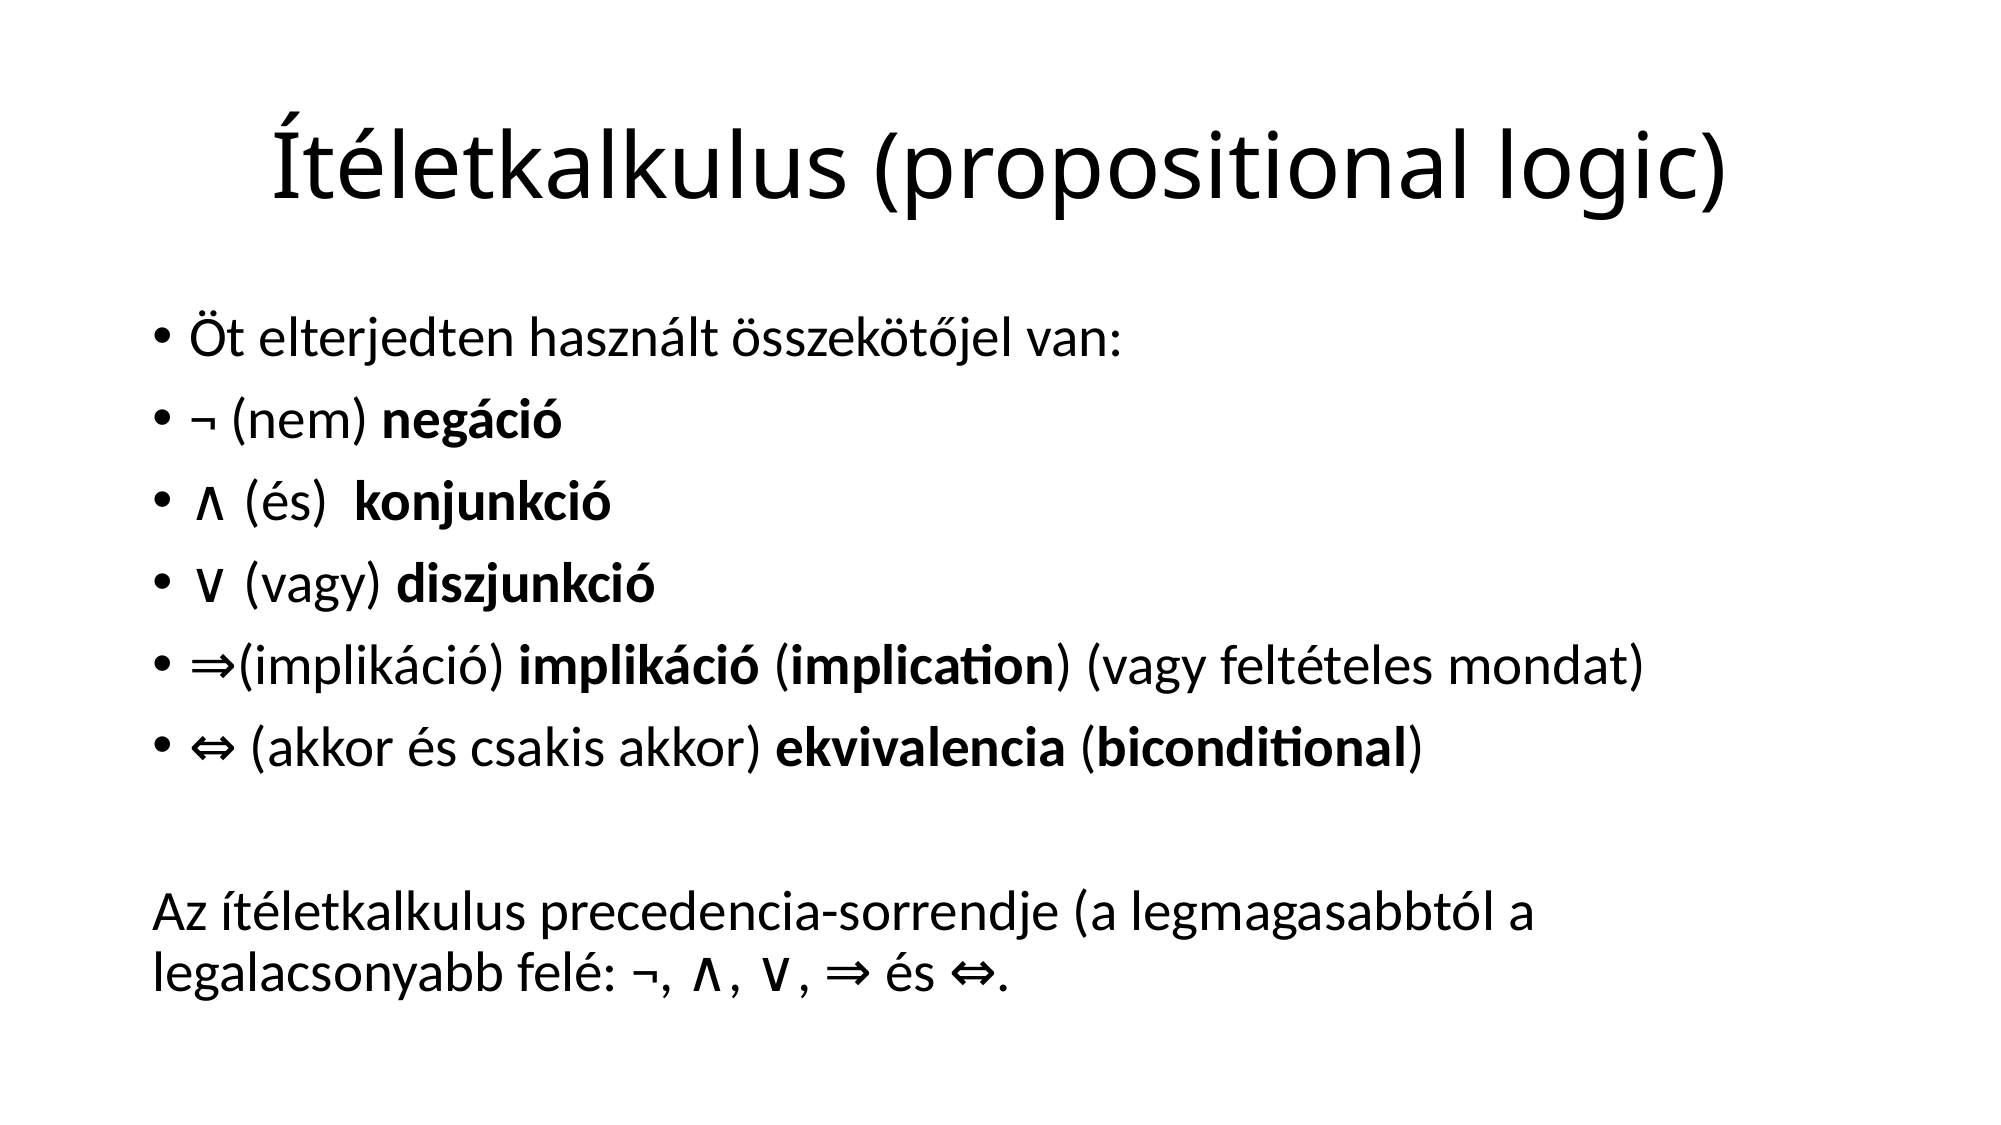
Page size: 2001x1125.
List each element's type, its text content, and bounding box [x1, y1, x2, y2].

list Öt elterjedten használt összekötőjel van: ¬ (nem) negáció ∧ (és) konjunkció ∨ (vagy) diszjunkció ⇒(implikáció) implikáció (implication) (vagy feltételes mondat) ⇔ (akkor és csakis akkor) ekvivalencia (biconditional) Az ítéletkalkulus precedencia-sorrendje (a legmagasabbtól a legalacsonyabb felé: ¬, ∧, ∨, ⇒ és ⇔. [137, 299, 1863, 1014]
title Ítéletkalkulus (propositional logic) [137, 59, 1863, 278]
